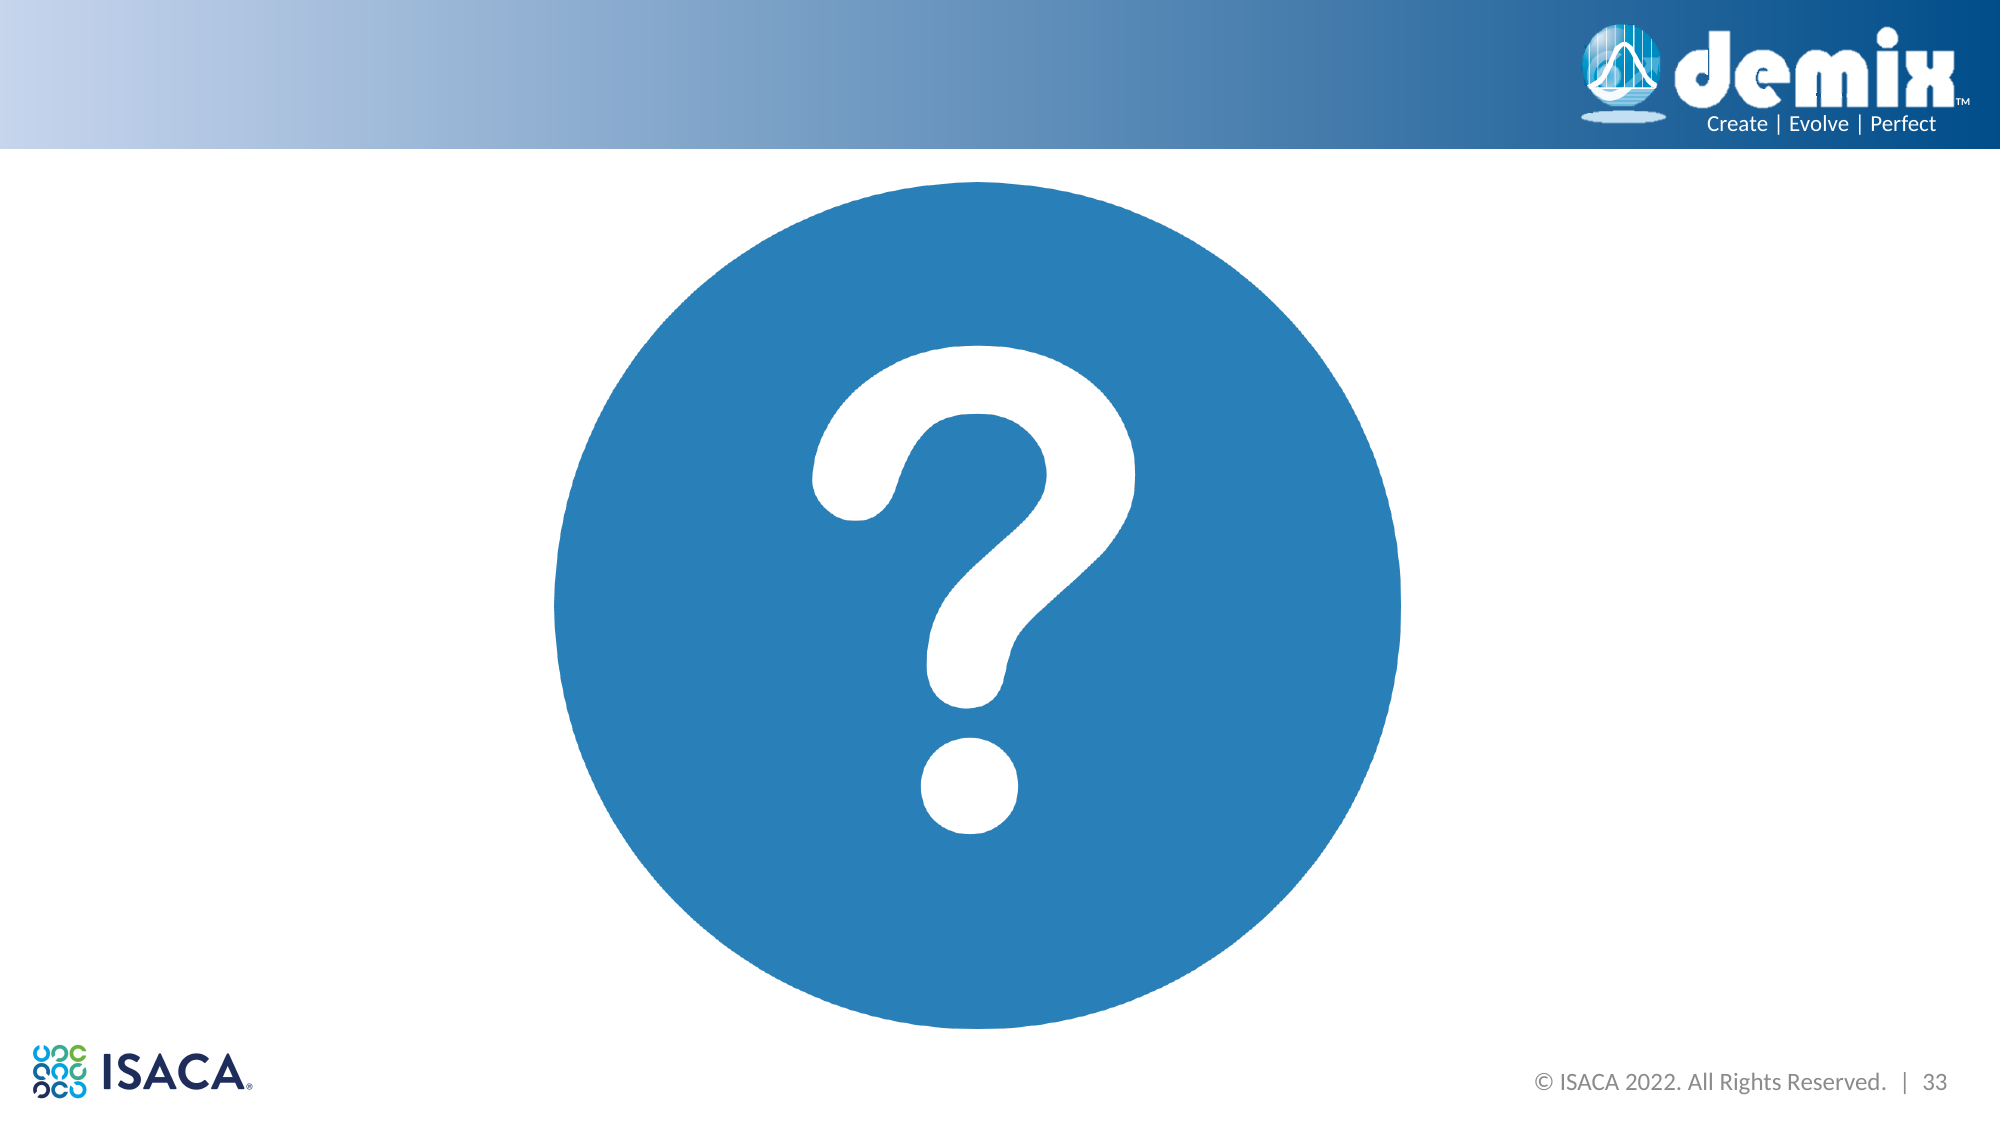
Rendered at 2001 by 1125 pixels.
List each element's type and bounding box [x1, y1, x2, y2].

picture [1549, 3, 2000, 153]
picture [29, 1043, 255, 1103]
picture [554, 182, 1401, 1029]
